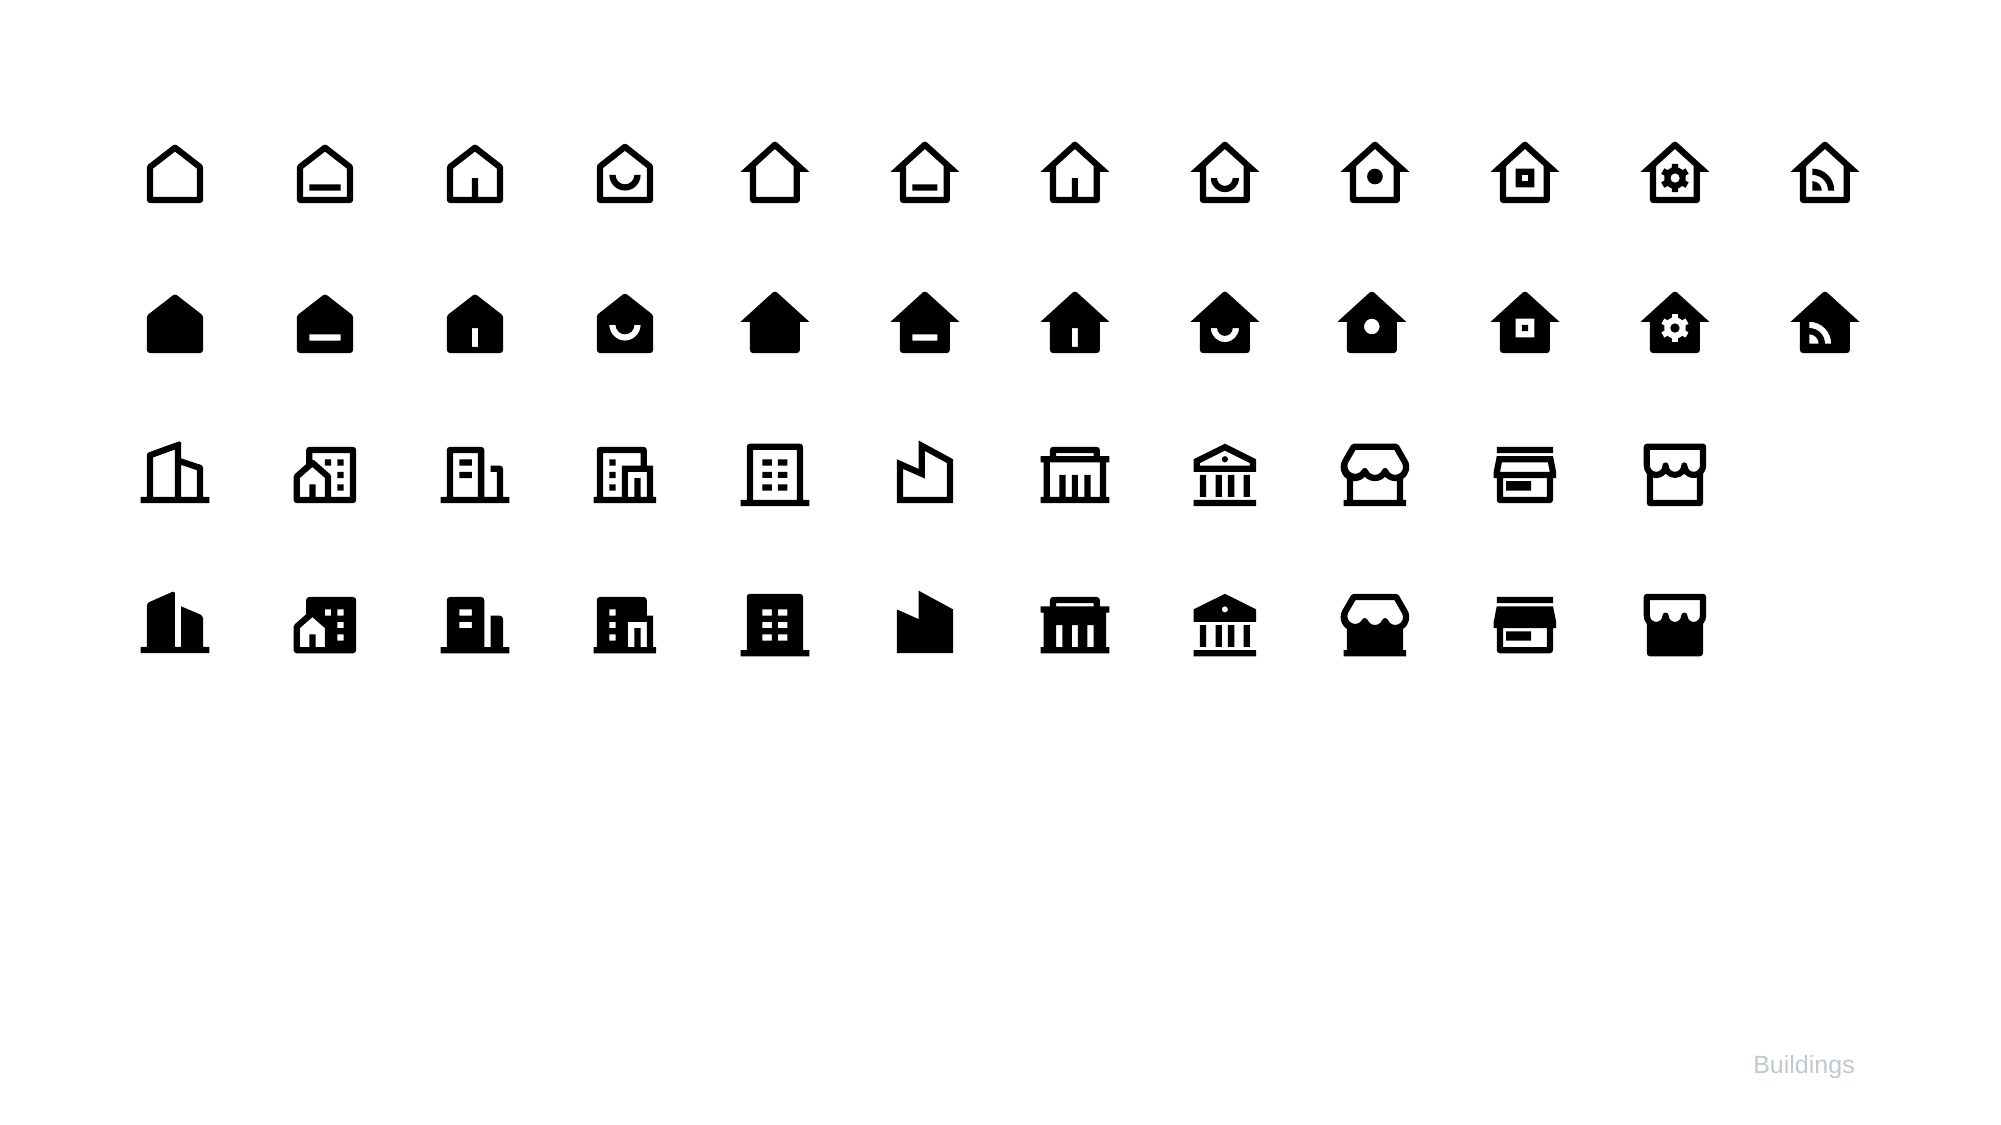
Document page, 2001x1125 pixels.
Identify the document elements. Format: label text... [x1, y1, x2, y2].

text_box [587, 287, 663, 363]
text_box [287, 587, 363, 663]
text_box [437, 287, 513, 363]
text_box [137, 287, 213, 363]
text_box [1037, 287, 1113, 363]
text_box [1637, 437, 1713, 513]
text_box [137, 137, 213, 213]
text_box Buildings [1745, 1041, 1863, 1086]
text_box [1637, 287, 1713, 363]
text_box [437, 137, 513, 213]
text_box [887, 287, 963, 363]
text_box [1787, 287, 1863, 363]
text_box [1187, 437, 1263, 513]
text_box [1037, 137, 1113, 213]
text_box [1337, 437, 1413, 513]
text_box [737, 587, 813, 663]
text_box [1187, 587, 1263, 663]
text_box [287, 287, 363, 363]
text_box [1487, 137, 1563, 213]
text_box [437, 587, 513, 663]
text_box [137, 437, 213, 513]
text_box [1637, 587, 1713, 663]
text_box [587, 437, 663, 513]
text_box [1487, 587, 1563, 663]
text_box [287, 137, 363, 213]
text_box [287, 437, 363, 513]
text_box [737, 137, 813, 213]
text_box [887, 587, 963, 663]
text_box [887, 137, 963, 213]
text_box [1037, 437, 1113, 513]
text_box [1337, 137, 1413, 213]
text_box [1487, 287, 1563, 363]
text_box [737, 287, 813, 363]
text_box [737, 437, 813, 513]
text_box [1037, 587, 1113, 663]
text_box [587, 137, 663, 213]
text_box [1337, 587, 1413, 663]
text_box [1487, 437, 1563, 513]
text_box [587, 587, 663, 663]
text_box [1187, 287, 1263, 363]
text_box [887, 437, 963, 513]
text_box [1637, 137, 1713, 213]
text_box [437, 437, 513, 513]
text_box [1337, 287, 1413, 363]
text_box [1787, 137, 1863, 213]
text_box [137, 587, 213, 663]
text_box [1187, 137, 1263, 213]
